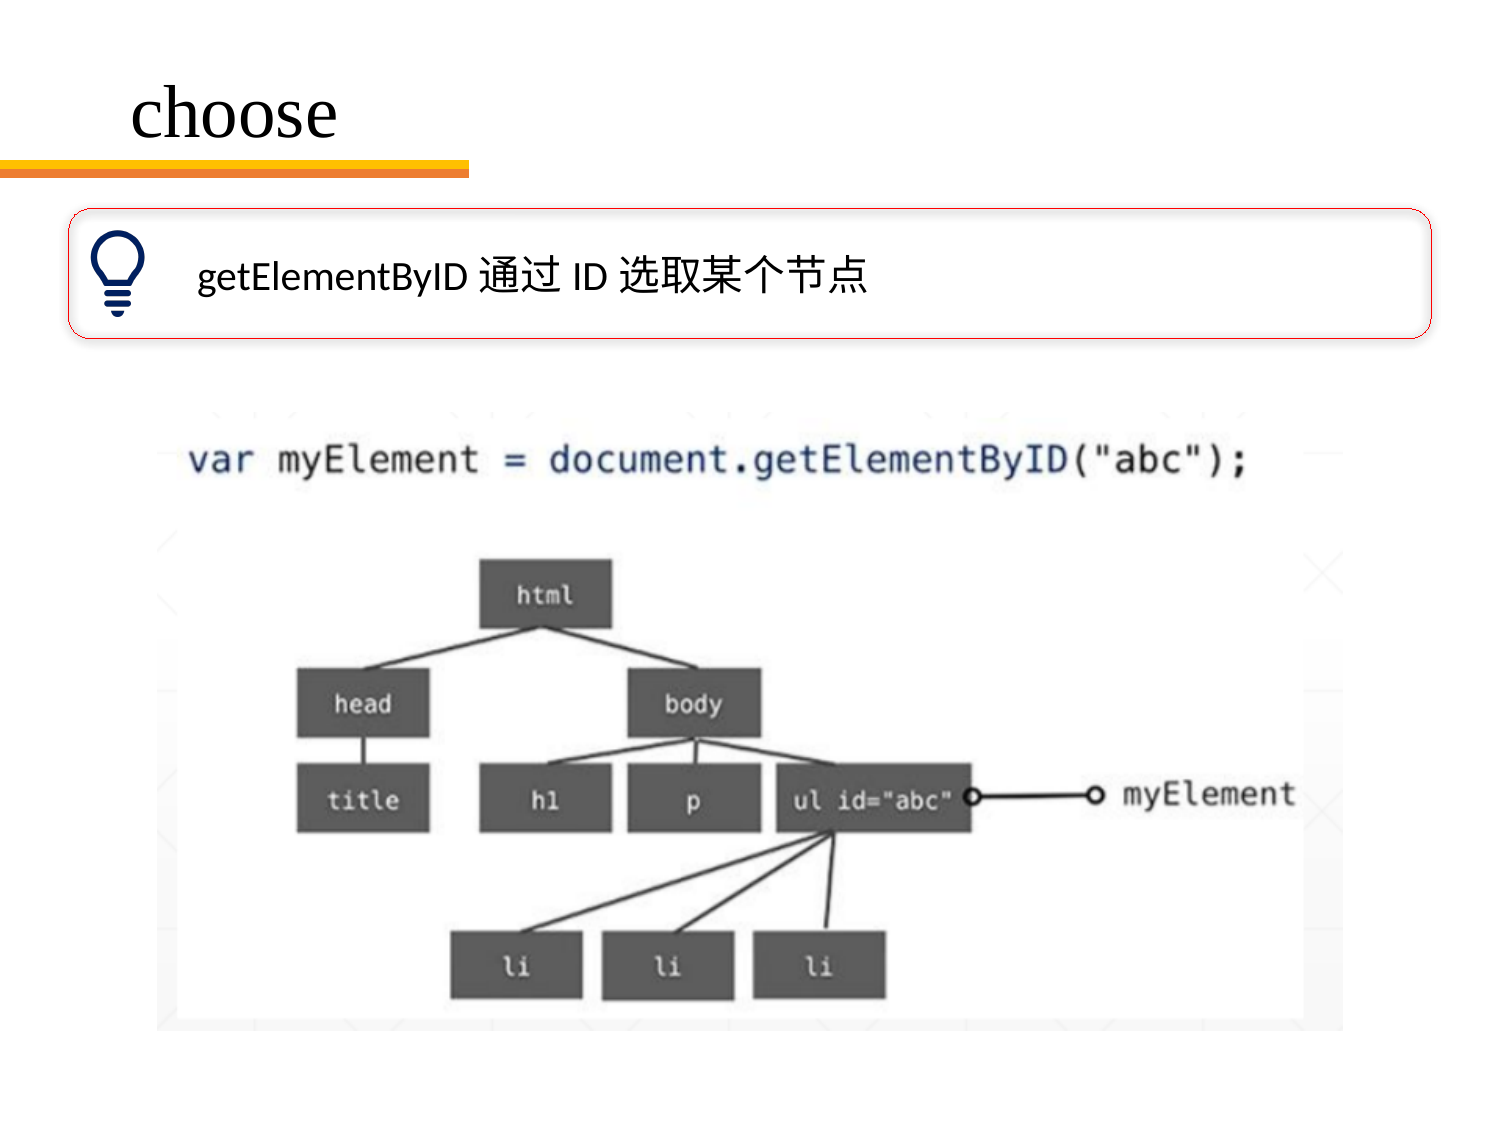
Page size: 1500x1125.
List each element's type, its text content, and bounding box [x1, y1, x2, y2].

text_box getElementByID通过ID选取某个节点 [182, 240, 1432, 306]
title choose [0, 59, 469, 167]
picture [68, 224, 167, 323]
text_box [69, 208, 1432, 339]
picture [157, 412, 1343, 1031]
